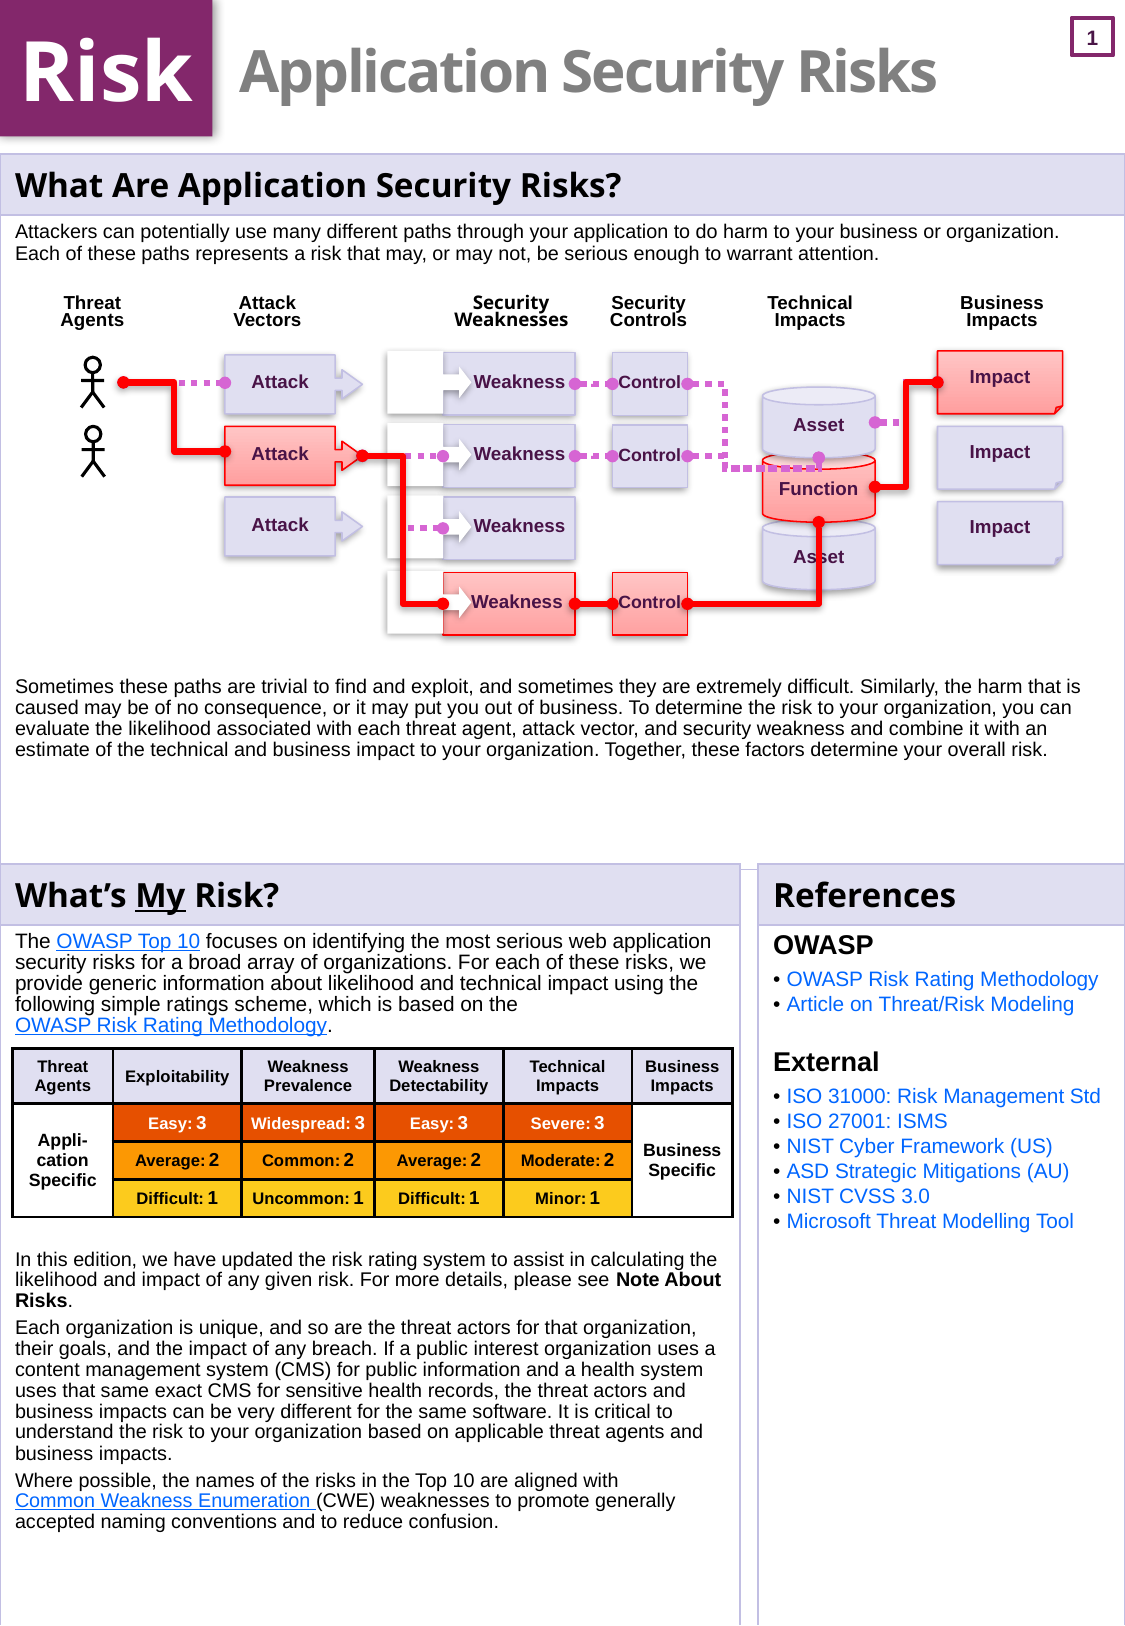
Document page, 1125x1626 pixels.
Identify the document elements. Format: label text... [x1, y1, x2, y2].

table_cell Moderate: 2 [505, 1143, 631, 1178]
table_header What Are Application Security Risks? [1, 155, 1124, 214]
table_cell Average: 2 [376, 1143, 502, 1178]
table_cell Easy: 3 [376, 1105, 502, 1140]
table_cell Appli-cation Specific [14, 1105, 112, 1216]
table_header Weakness Detectability [376, 1050, 502, 1102]
table_cell Business Specific [633, 1105, 731, 1216]
list Risk [0, 0, 214, 138]
table_cell Difficult: 1 [376, 1181, 502, 1216]
table_cell Easy: 3 [114, 1105, 240, 1140]
table_header Technical Impacts [505, 1050, 631, 1102]
table_cell Attackers can potentially use many different paths through your application to do harm to your business or organization. Each of these paths represents a risk that may, or may not, be serious enough to warrant attention. Sometimes these paths are trivial to find and exploit, and sometimes they are extremely difficult. Similarly, the harm that is caused may be of no consequence, or it may put you out of business. To determine the risk to your organization, you can evaluate the likelihood associated with each threat agent, attack vector, and security weakness and combine it with an estimate of the technical and business impact to your organization. Together, these factors determine your overall risk. [1, 216, 1124, 869]
table_header Exploitability [114, 1050, 240, 1102]
table_cell The OWASP Top 10 focuses on identifying the most serious web application security risks for a broad array of organizations. For each of these risks, we provide generic information about likelihood and technical impact using the following simple ratings scheme, which is based on the OWASP Risk Rating Methodology. In this edition, we have updated the risk rating system to assist in calculating the likelihood and impact of any given risk. For more details, please see Note About Risks. Each organization is unique, and so are the threat actors for that organization, their goals, and the impact of any breach. If a public interest organization uses a content management system (CMS) for public information and a health system uses that same exact CMS for sensitive health records, the threat actors and business impacts can be very different for the same software. It is critical to understand the risk to your organization based on applicable threat agents and business impacts. Where possible, the names of the risks in the Top 10 are aligned with Common Weakness Enumeration (CWE) weaknesses to promote generally accepted naming conventions and to reduce confusion. [1, 926, 739, 1625]
table_cell Difficult: 1 [114, 1181, 240, 1216]
table_cell OWASP OWASP Risk Rating Methodology Article on Threat/Risk Modeling External ISO 31000: Risk Management Std ISO 27001: ISMS NIST Cyber Framework (US) ASD Strategic Mitigations (AU) NIST CVSS 3.0 Microsoft Threat Modelling Tool [759, 926, 1124, 1625]
table_header References [759, 865, 1124, 924]
table_cell Minor: 1 [505, 1181, 631, 1216]
table_header Threat Agents [14, 1050, 112, 1102]
table_header Business Impacts [633, 1050, 731, 1102]
title Application Security Risks [225, 12, 1125, 134]
table_header What’s My Risk? [1, 865, 739, 924]
table_cell Average: 2 [114, 1143, 240, 1178]
table_cell Uncommon: 1 [243, 1181, 373, 1216]
table_cell Common: 2 [243, 1143, 373, 1178]
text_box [44, 290, 1063, 636]
table_cell Severe: 3 [505, 1105, 631, 1140]
table_header Weakness Prevalence [243, 1050, 373, 1102]
table_cell Widespread: 3 [243, 1105, 373, 1140]
